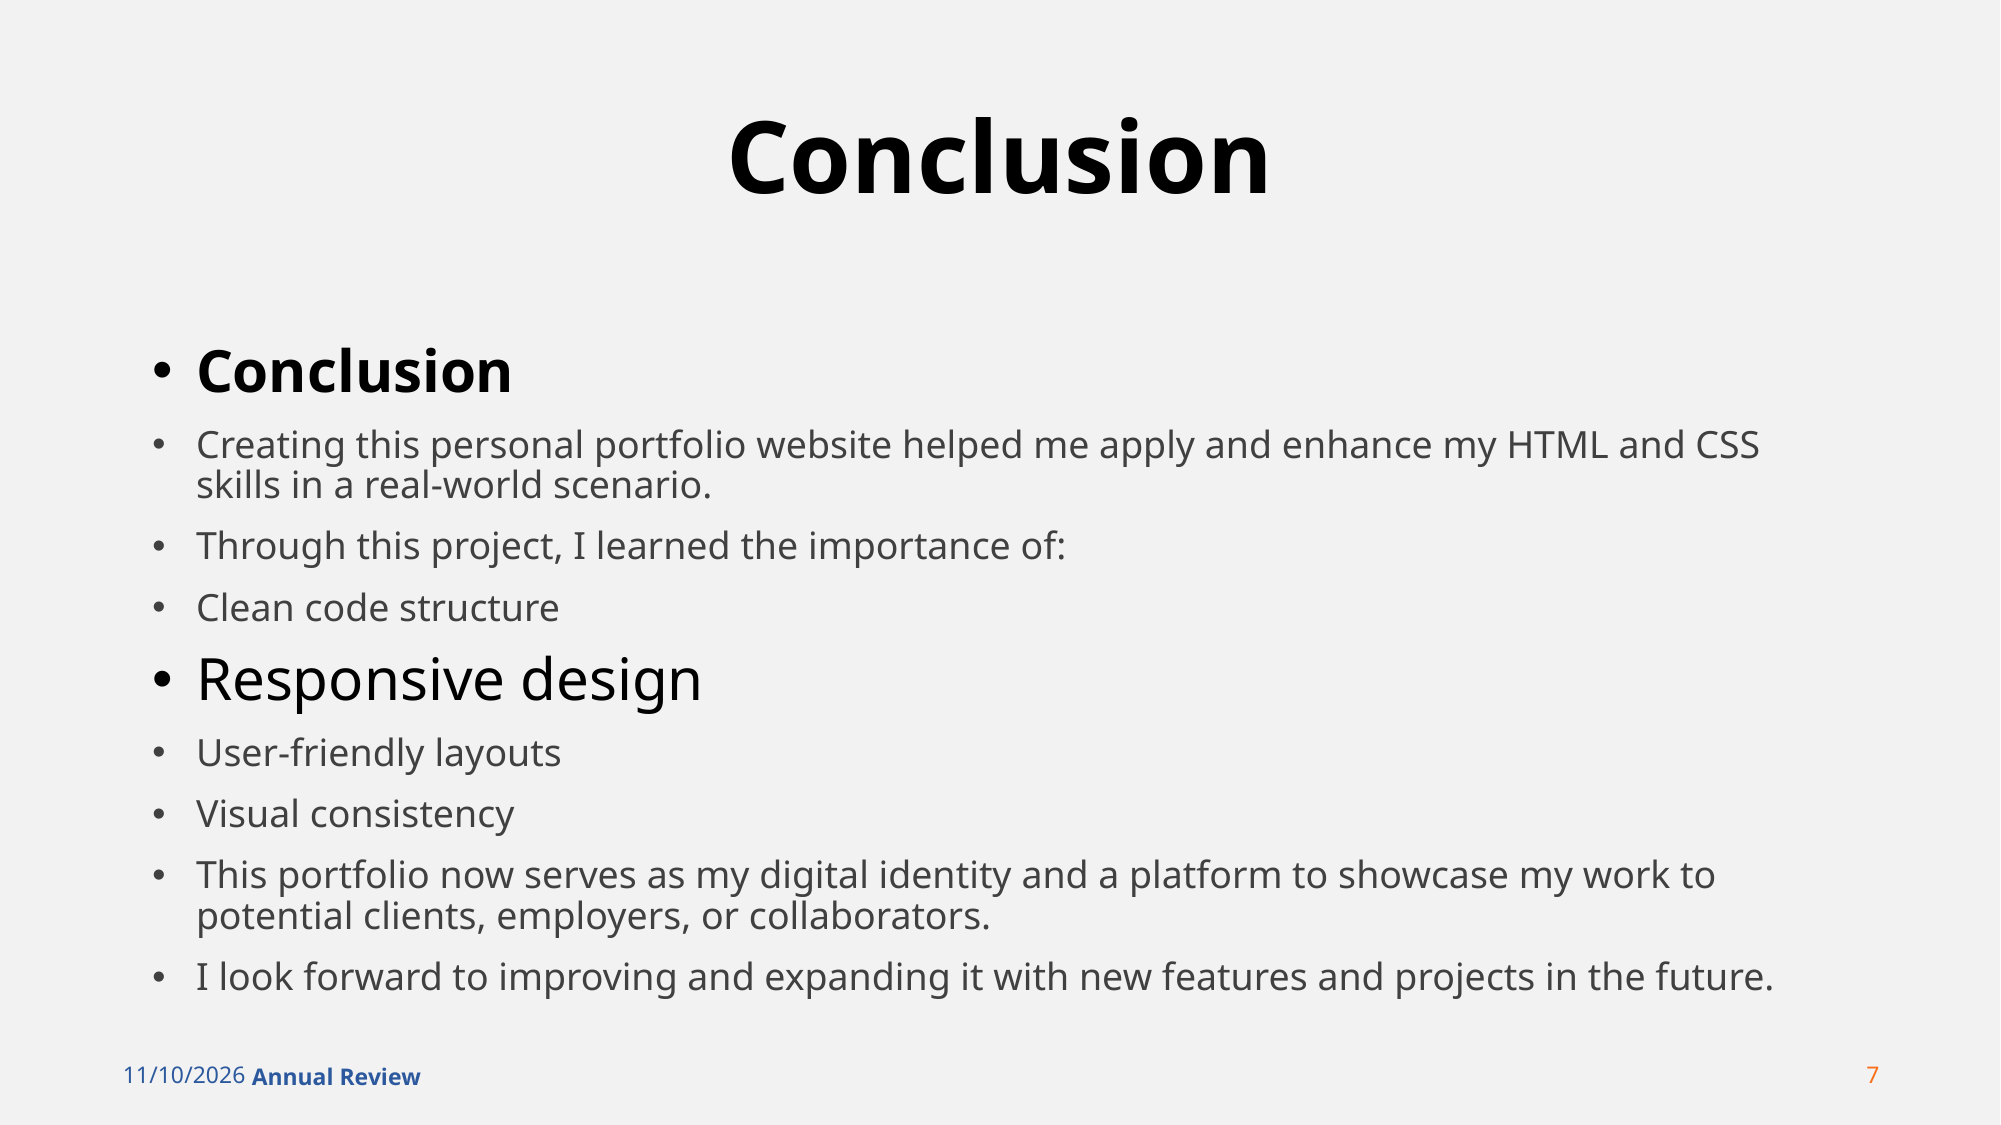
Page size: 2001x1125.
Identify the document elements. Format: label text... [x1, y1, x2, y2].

list Conclusion Creating this personal portfolio website helped me apply and enhance my HTML and CSS skills in a real-world scenario. Through this project, I learned the importance of: Clean code structure Responsive design User-friendly layouts Visual consistency This portfolio now serves as my digital identity and a platform to showcase my work to potential clients, employers, or collaborators. I look forward to improving and expanding it with new features and projects in the future. [137, 334, 1863, 1010]
title Conclusion [137, 104, 1863, 219]
